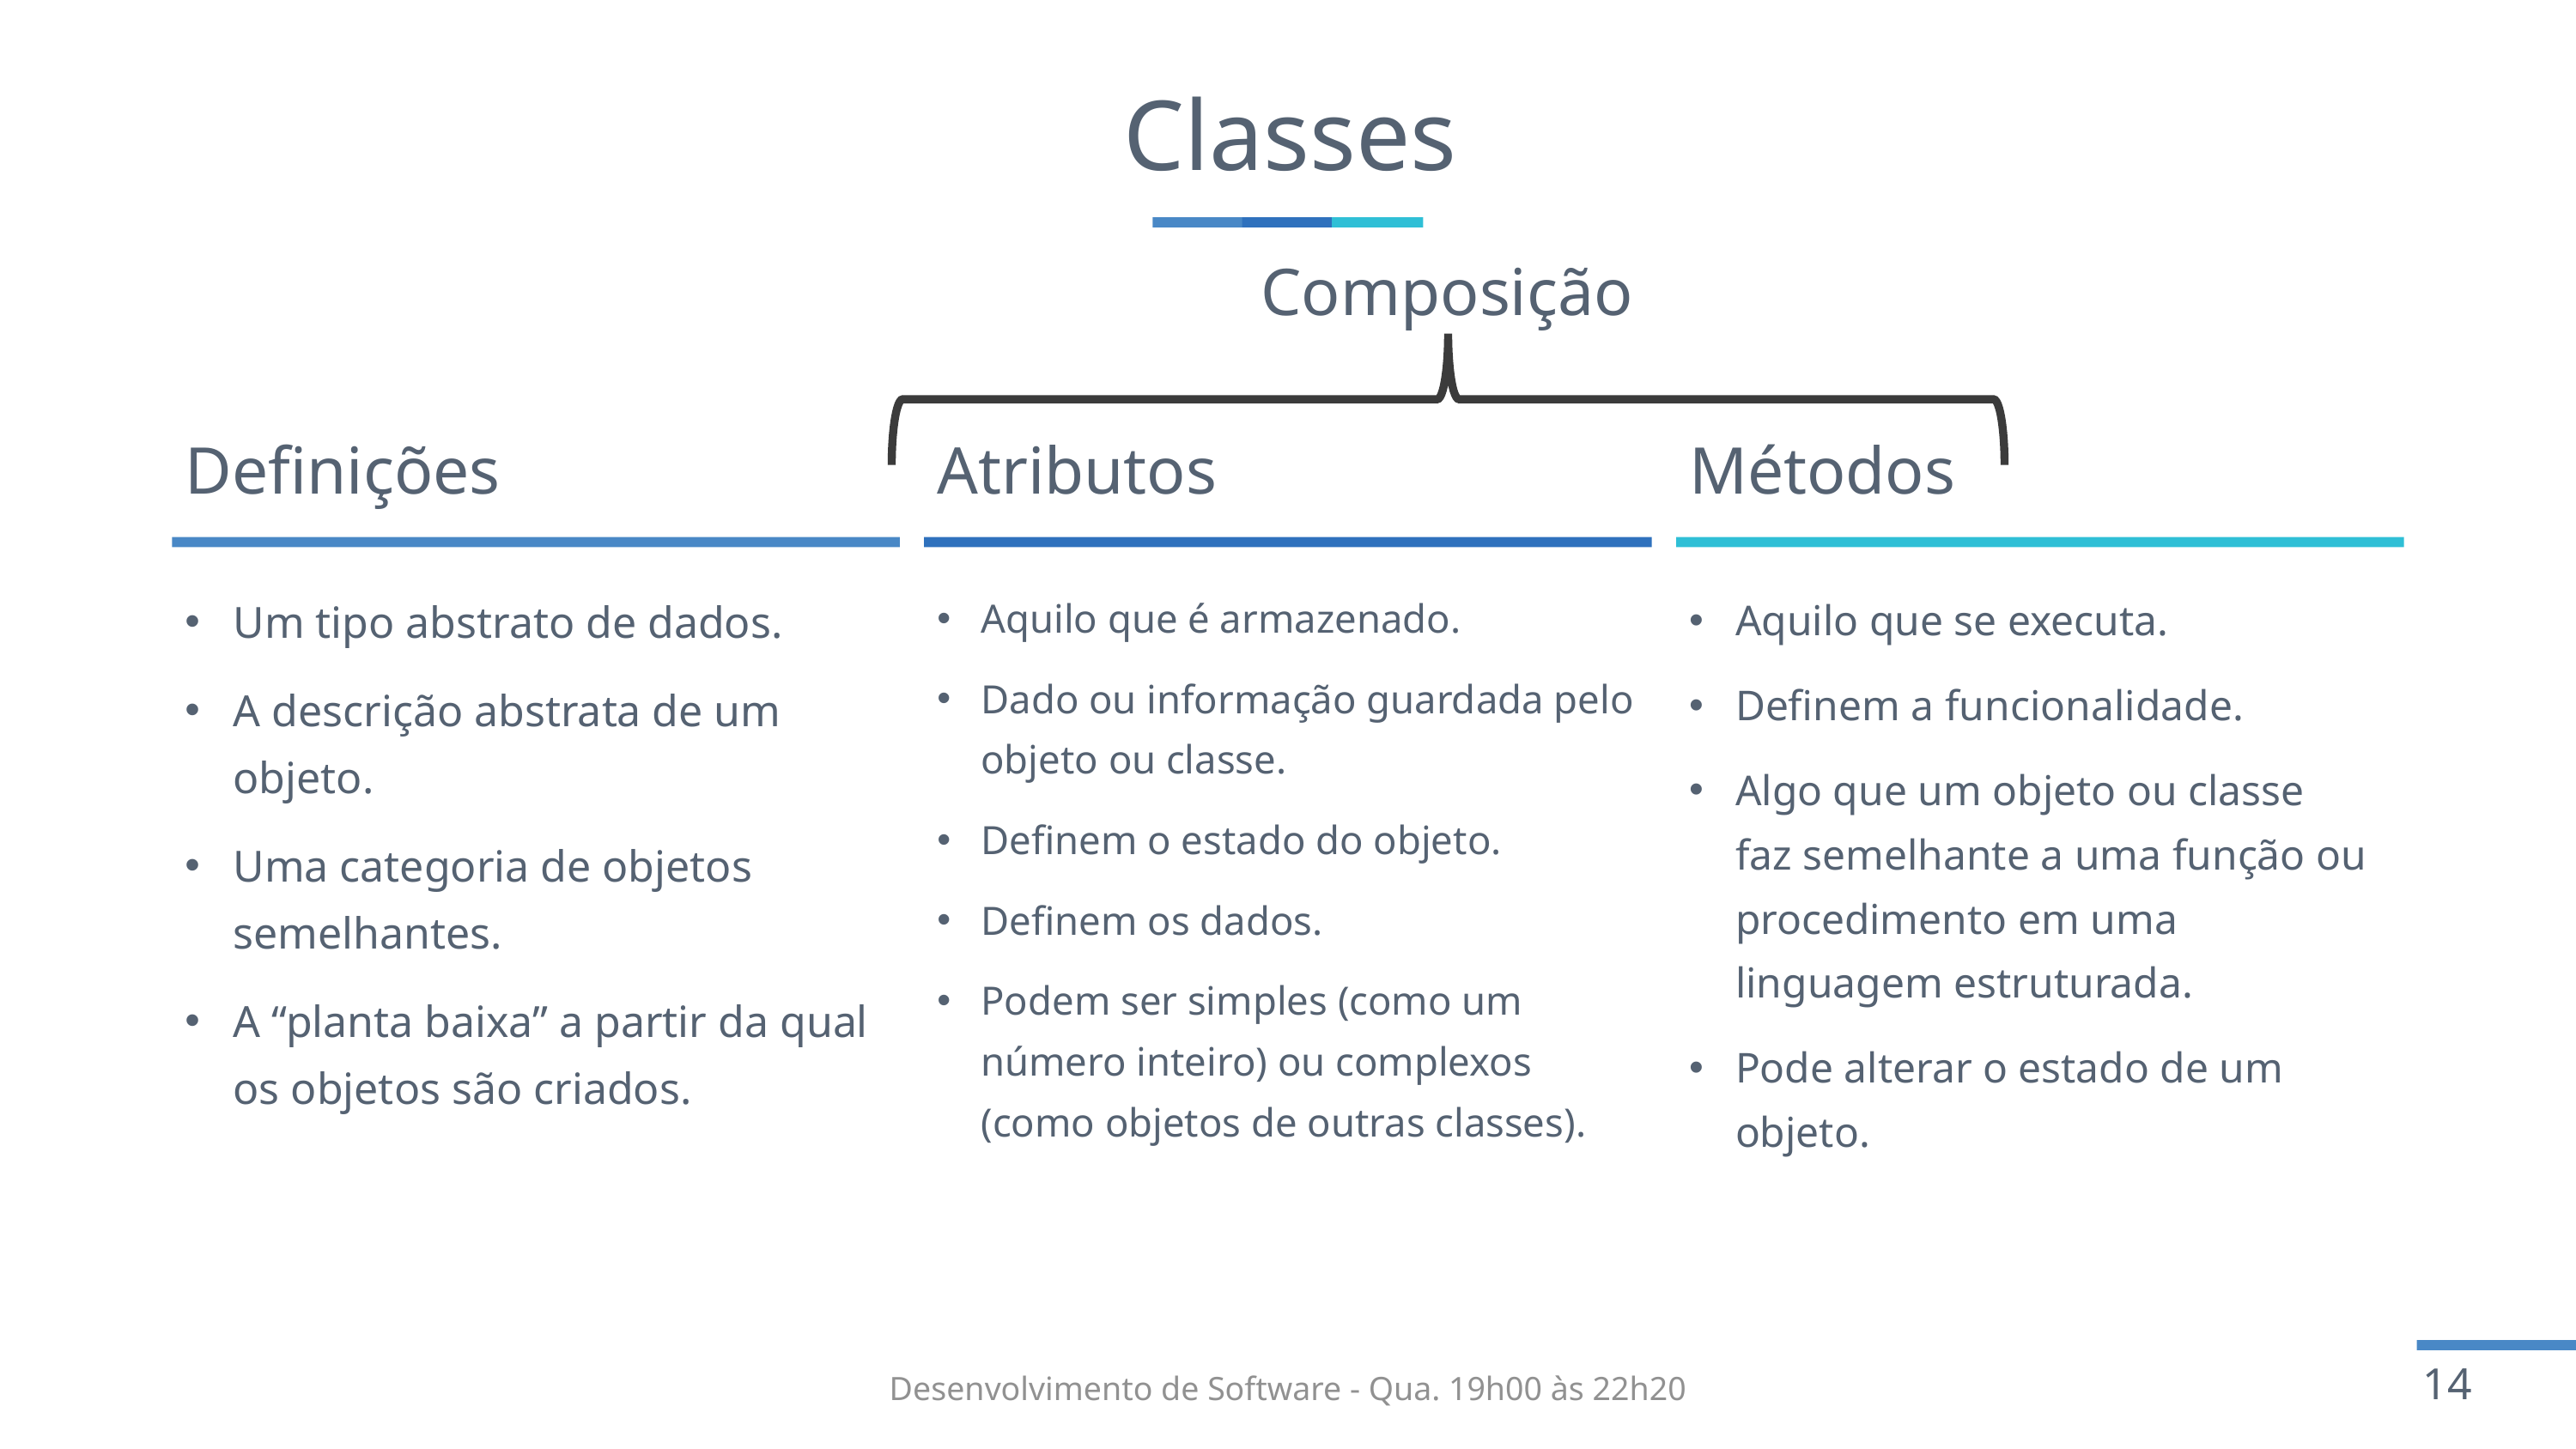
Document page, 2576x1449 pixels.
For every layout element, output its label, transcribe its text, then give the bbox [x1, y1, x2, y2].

title Classes [69, 49, 2512, 230]
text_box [891, 236, 2005, 465]
list Definições [172, 415, 900, 521]
list Aquilo que é armazenado. Dado ou informação guardada pelo objeto ou classe. Definem o estado do objeto. Definem os dados. Podem ser simples (como um número inteiro) ou complexos (como objetos de outras classes). [924, 573, 1652, 1163]
slide_number 14 [2409, 1351, 2576, 1421]
footer Desenvolvimento de Software - Qua. 19h00 às 22h20 [853, 1349, 1723, 1427]
list Atributos [924, 465, 1652, 521]
list Um tipo abstrato de dados. A descrição abstrata de um objeto. Uma categoria de objetos semelhantes. A “planta baixa” a partir da qual os objetos são criados. [172, 573, 900, 1163]
list Aquilo que se executa. Definem a funcionalidade. Algo que um objeto ou classe faz semelhante a uma função ou procedimento em uma linguagem estruturada. Pode alterar o estado de um objeto. [1676, 573, 2404, 1163]
list Métodos [1676, 415, 2404, 521]
